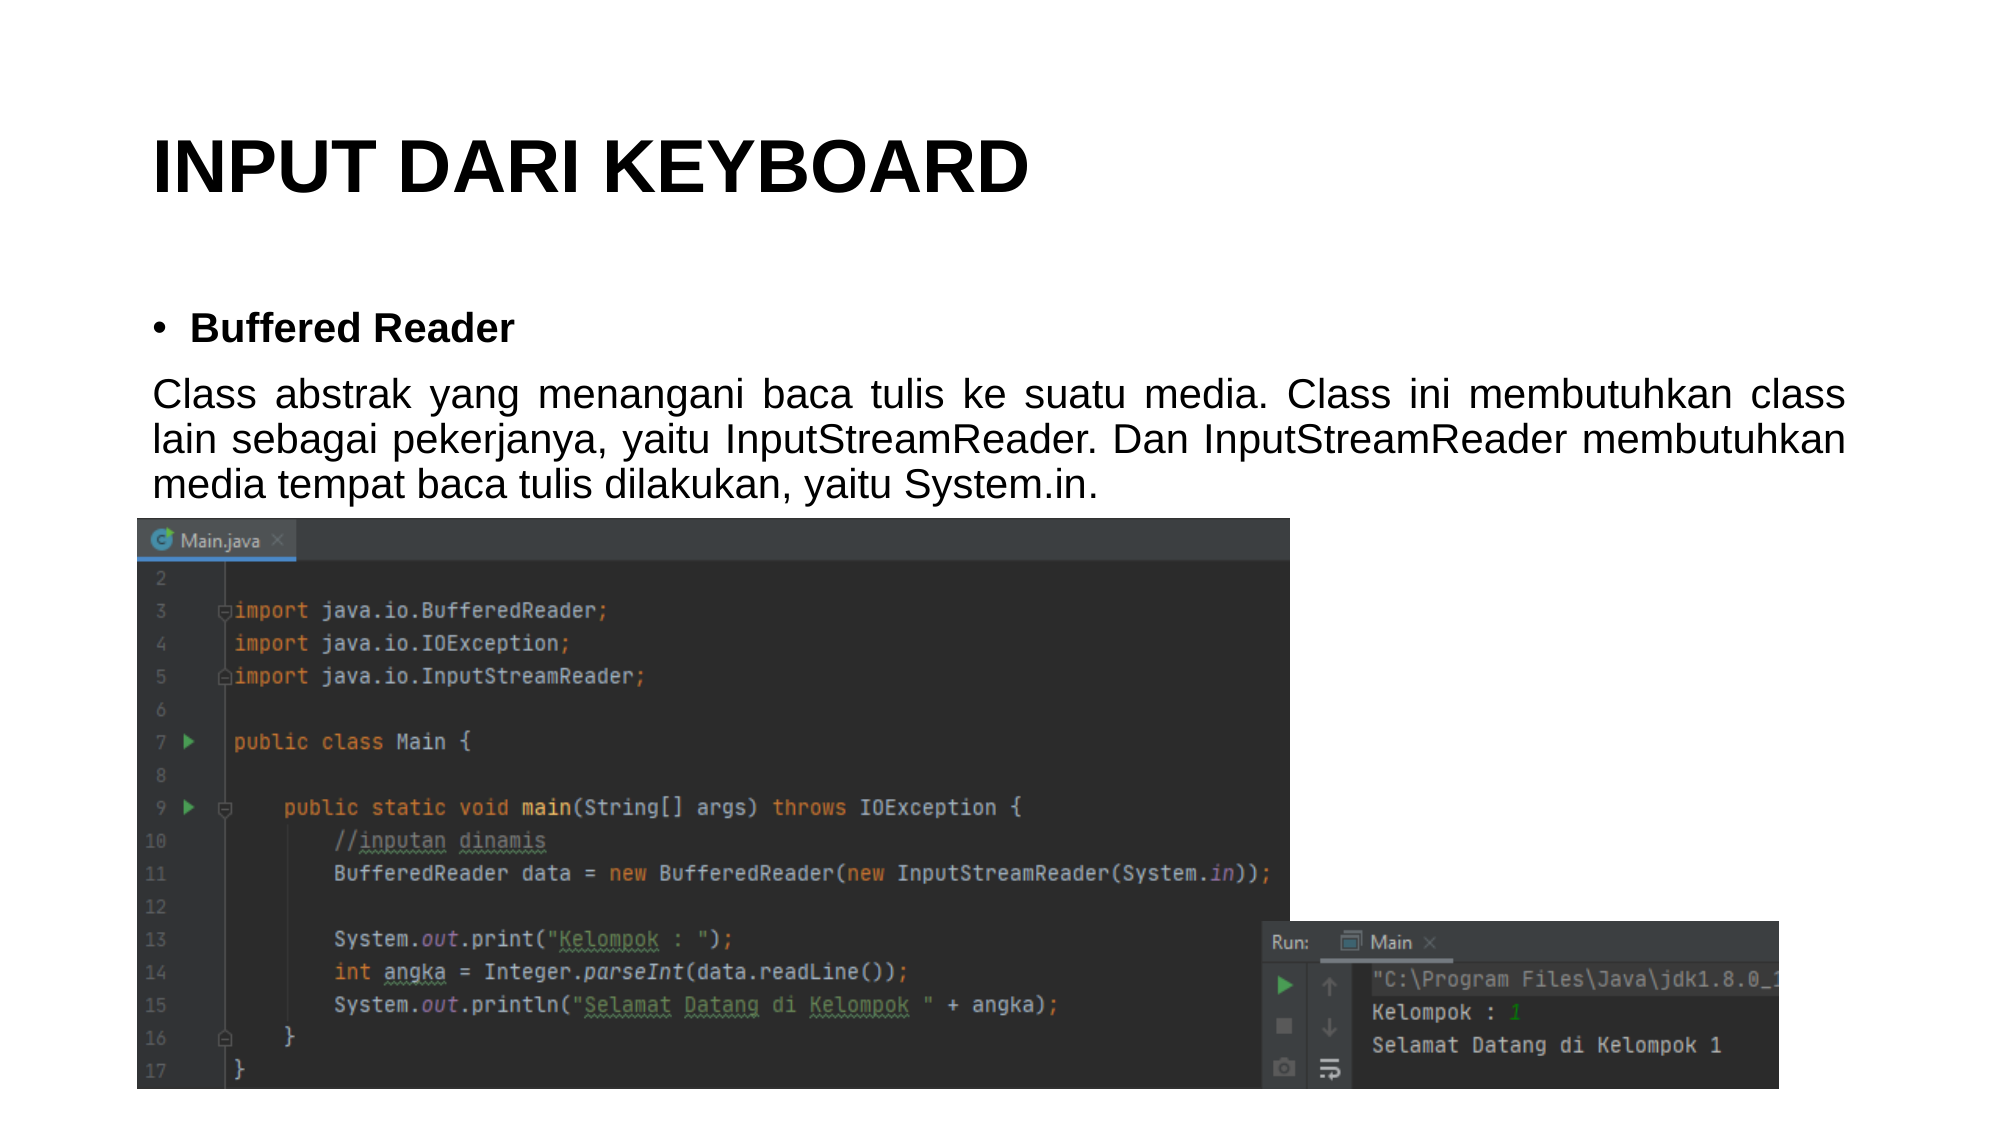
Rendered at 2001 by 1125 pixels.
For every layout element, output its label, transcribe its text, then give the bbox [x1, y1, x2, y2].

title INPUT DARI KEYBOARD [137, 59, 1863, 278]
list Buffered Reader Class abstrak yang menangani baca tulis ke suatu media. Class ini membutuhkan class lain sebagai pekerjanya, yaitu InputStreamReader. Dan InputStreamReader membutuhkan media tempat baca tulis dilakukan, yaitu System.in. [137, 299, 1863, 1014]
picture [137, 518, 1779, 1089]
